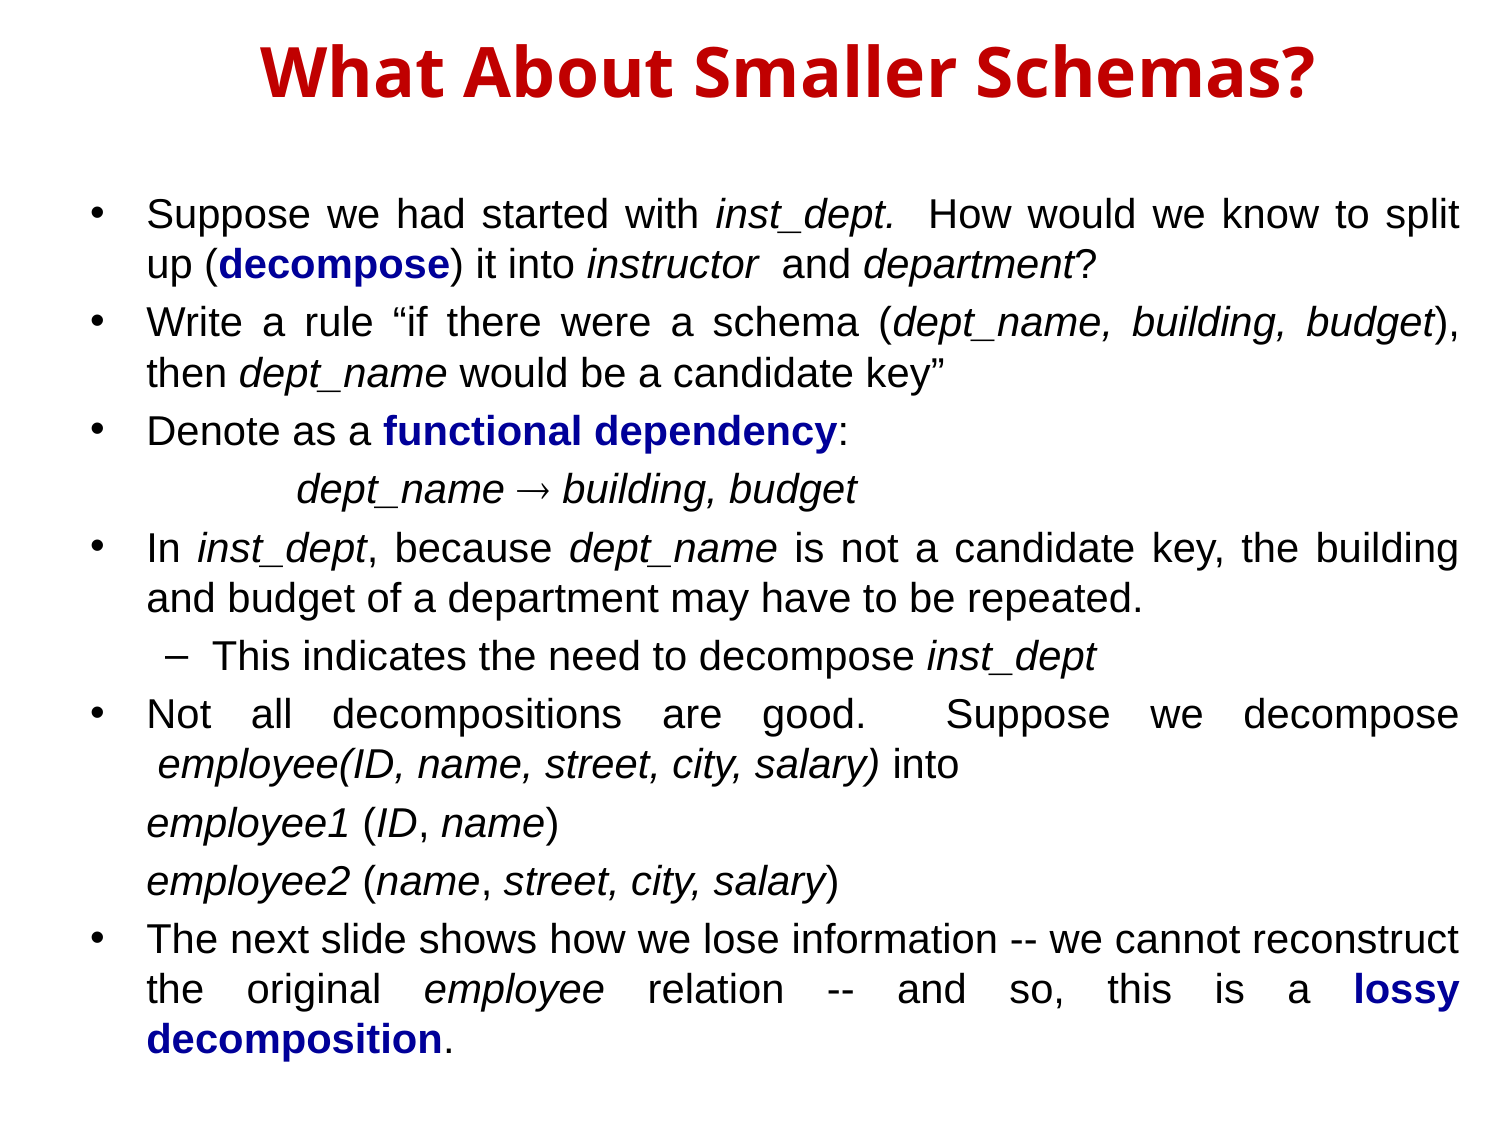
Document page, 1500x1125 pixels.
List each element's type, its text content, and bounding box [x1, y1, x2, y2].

title What About Smaller Schemas? [126, 19, 1451, 120]
text_box Suppose we had started with inst_dept. How would we know to split up (decompose) it into instructor and department? Write a rule “if there were a schema (dept_name, building, budget), then dept_name would be a candidate key” Denote as a functional dependency: dept_name  building, budget In inst_dept, because dept_name is not a candidate key, the building and budget of a department may have to be repeated. This indicates the need to decompose inst_dept Not all decompositions are good. Suppose we decompose employee(ID, name, street, city, salary) into employee1 (ID, name) employee2 (name, street, city, salary) The next slide shows how we lose information -- we cannot reconstruct the original employee relation -- and so, this is a lossy decomposition. [75, 179, 1475, 1029]
